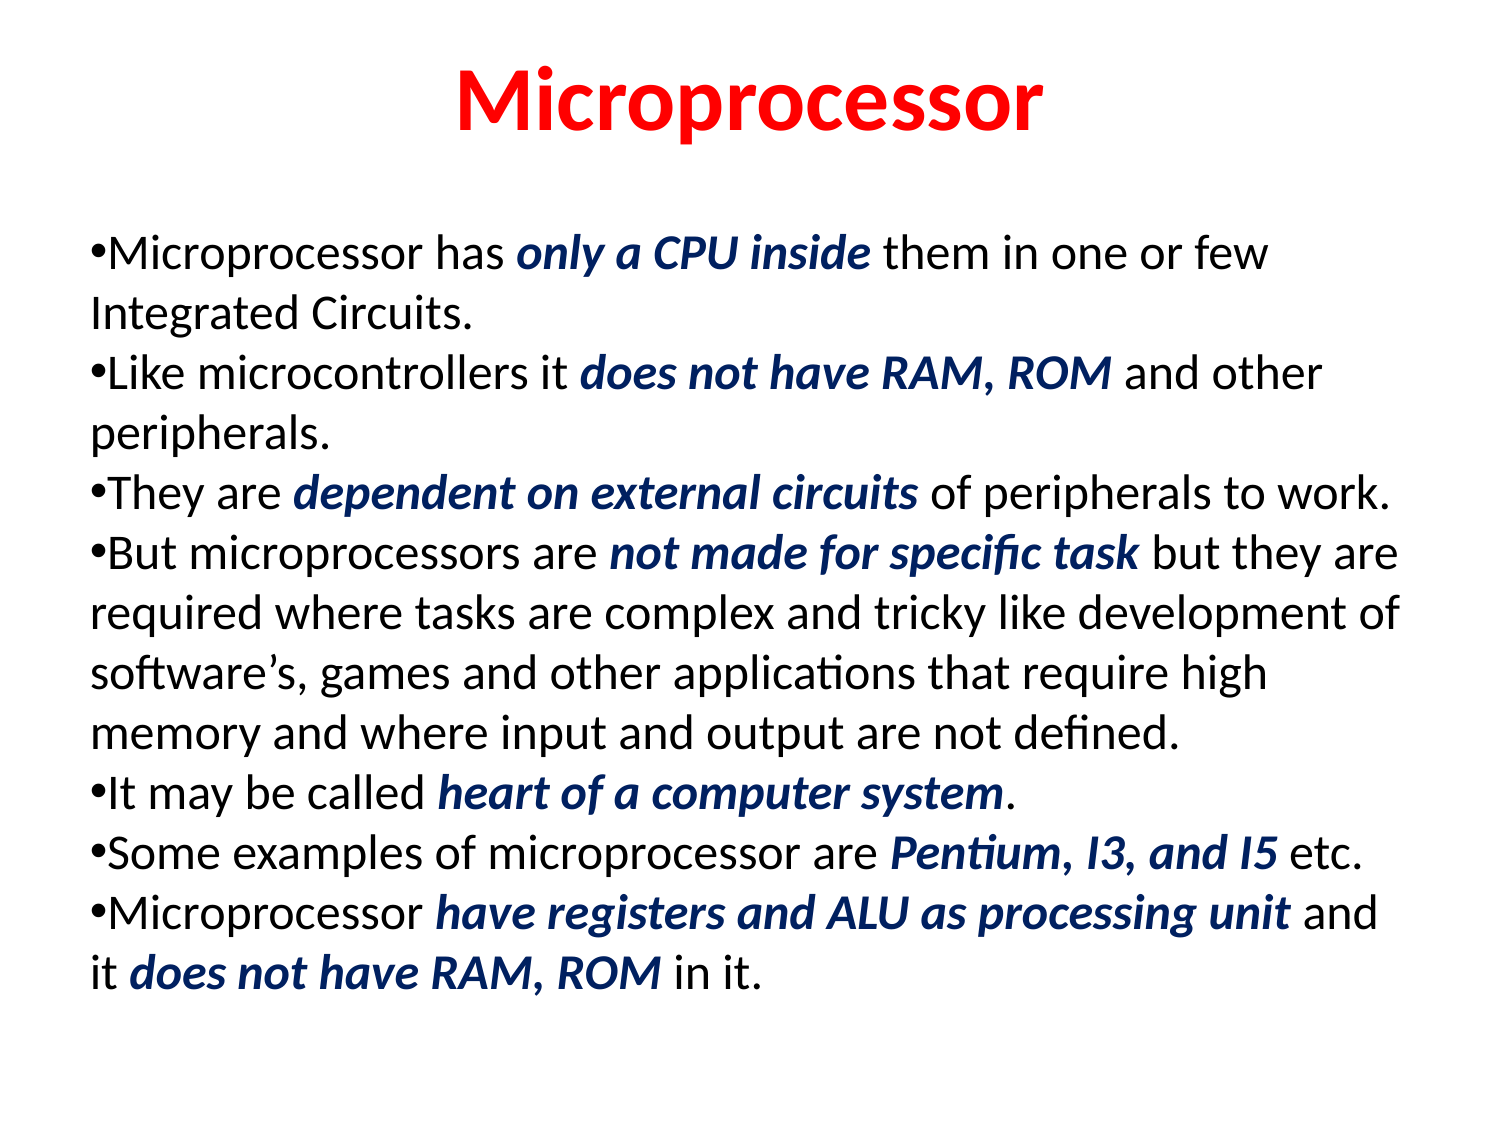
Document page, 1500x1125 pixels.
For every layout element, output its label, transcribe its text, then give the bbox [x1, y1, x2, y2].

text_box Microprocessor [75, 0, 1425, 188]
text_box Microprocessor has only a CPU inside them in one or few Integrated Circuits. Like microcontrollers it does not have RAM, ROM and other peripherals. They are dependent on external circuits of peripherals to work. But microprocessors are not made for specific task but they are required where tasks are complex and tricky like development of software’s, games and other applications that require high memory and where input and output are not defined. It may be called heart of a computer system. Some examples of microprocessor are Pentium, I3, and I5 etc. Microprocessor have registers and ALU as processing unit and it does not have RAM, ROM in it. [75, 212, 1425, 1038]
